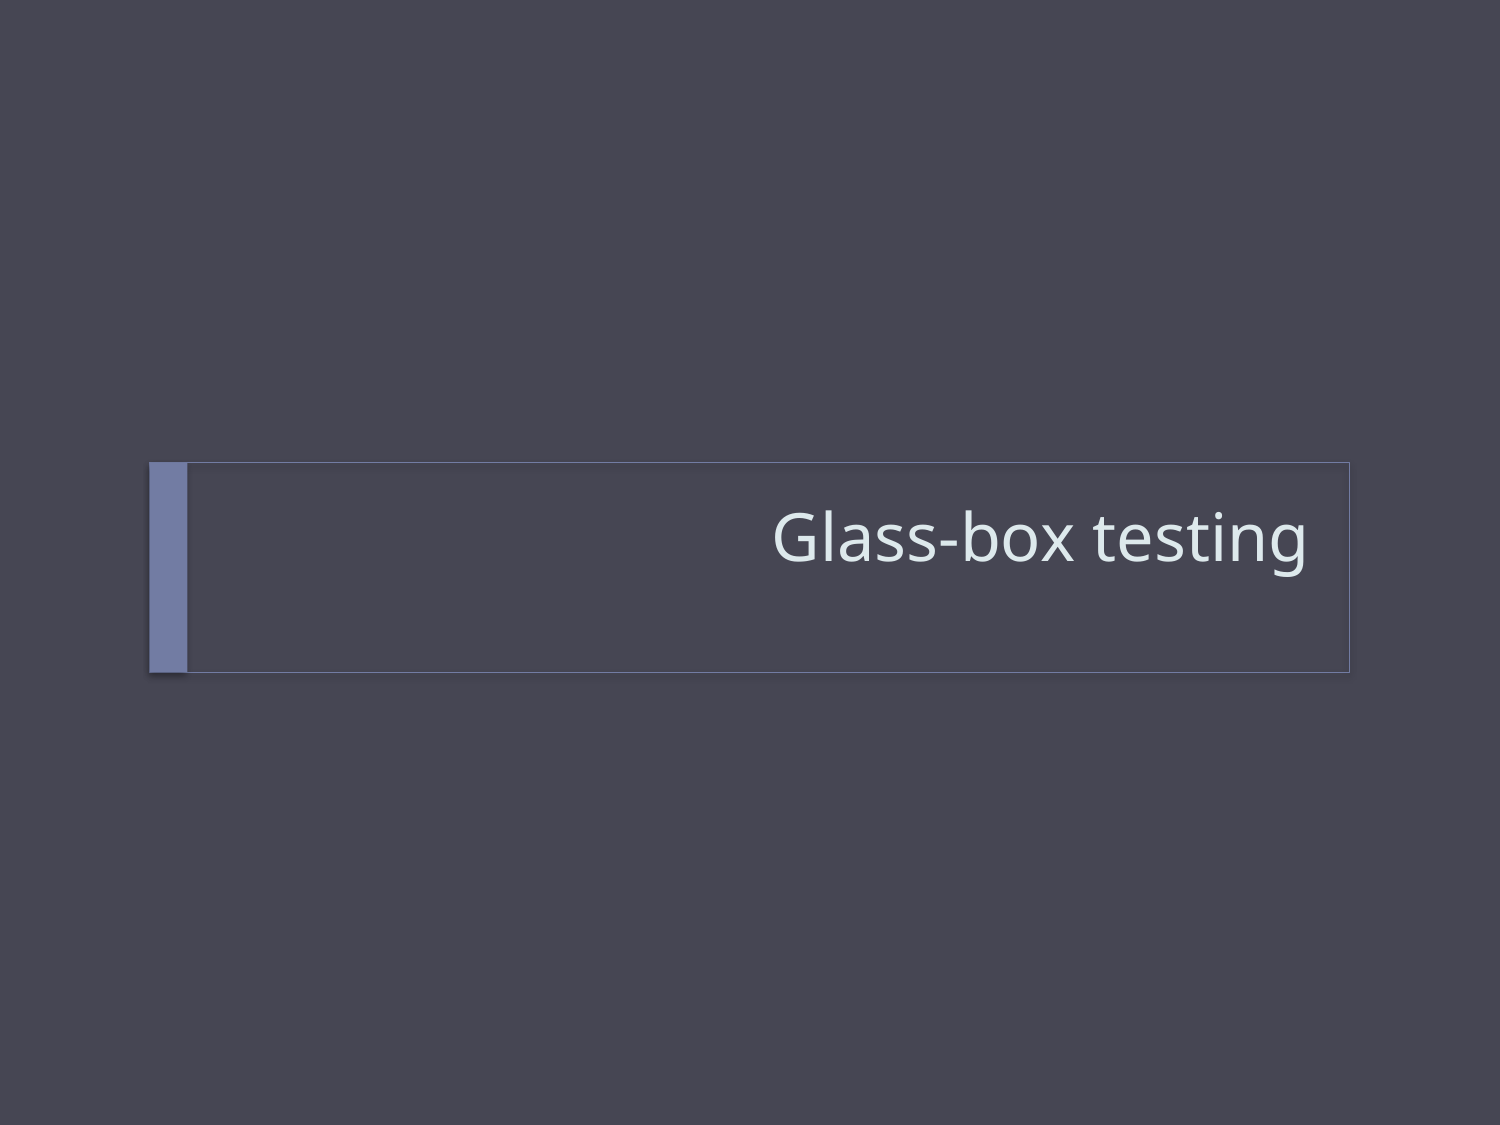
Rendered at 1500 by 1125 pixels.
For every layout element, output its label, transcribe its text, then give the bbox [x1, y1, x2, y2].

title Glass-box testing [200, 487, 1325, 663]
